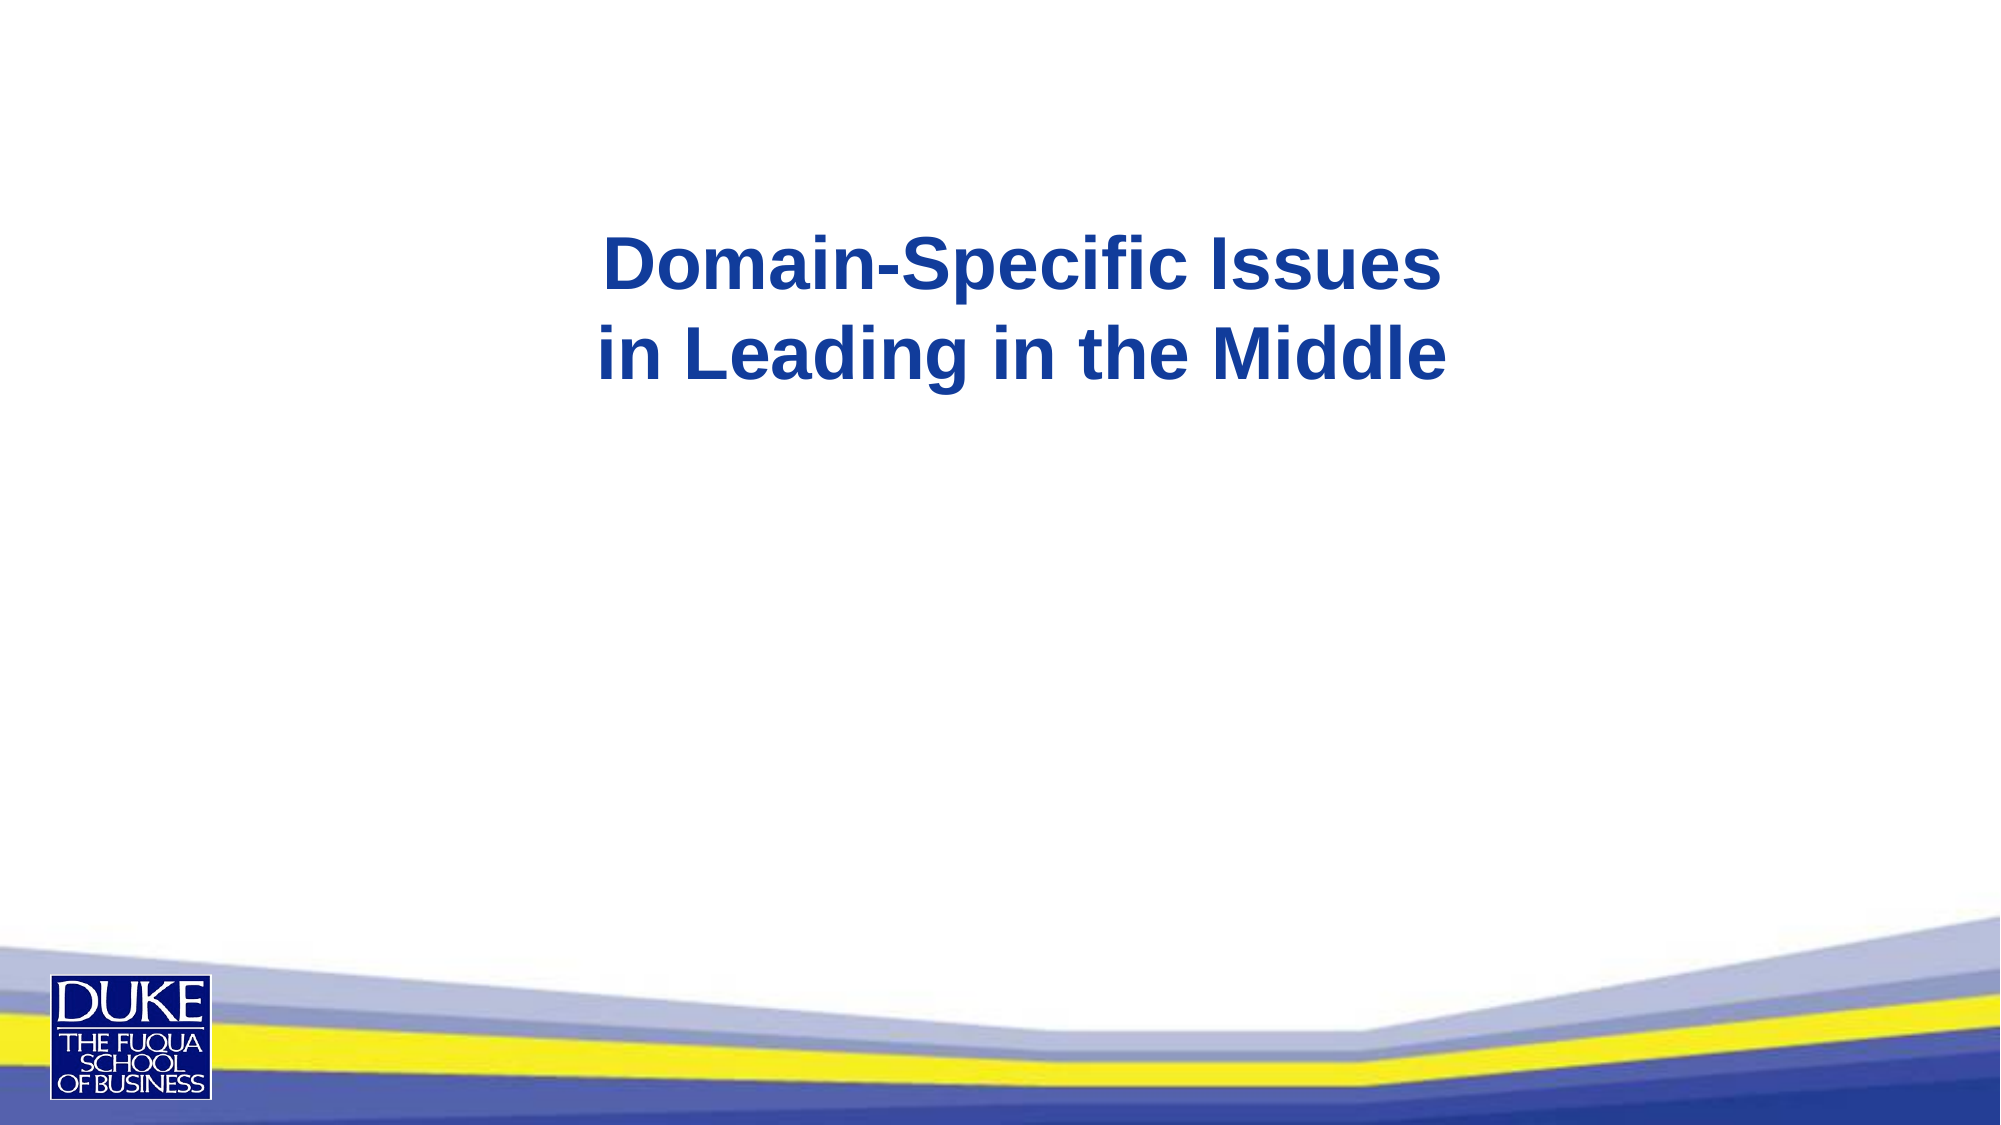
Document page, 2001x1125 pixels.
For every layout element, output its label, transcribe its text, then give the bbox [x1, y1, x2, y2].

title Domain-Specific Issues in Leading in the Middle [348, 236, 1698, 374]
picture [0, 0, 2000, 1125]
